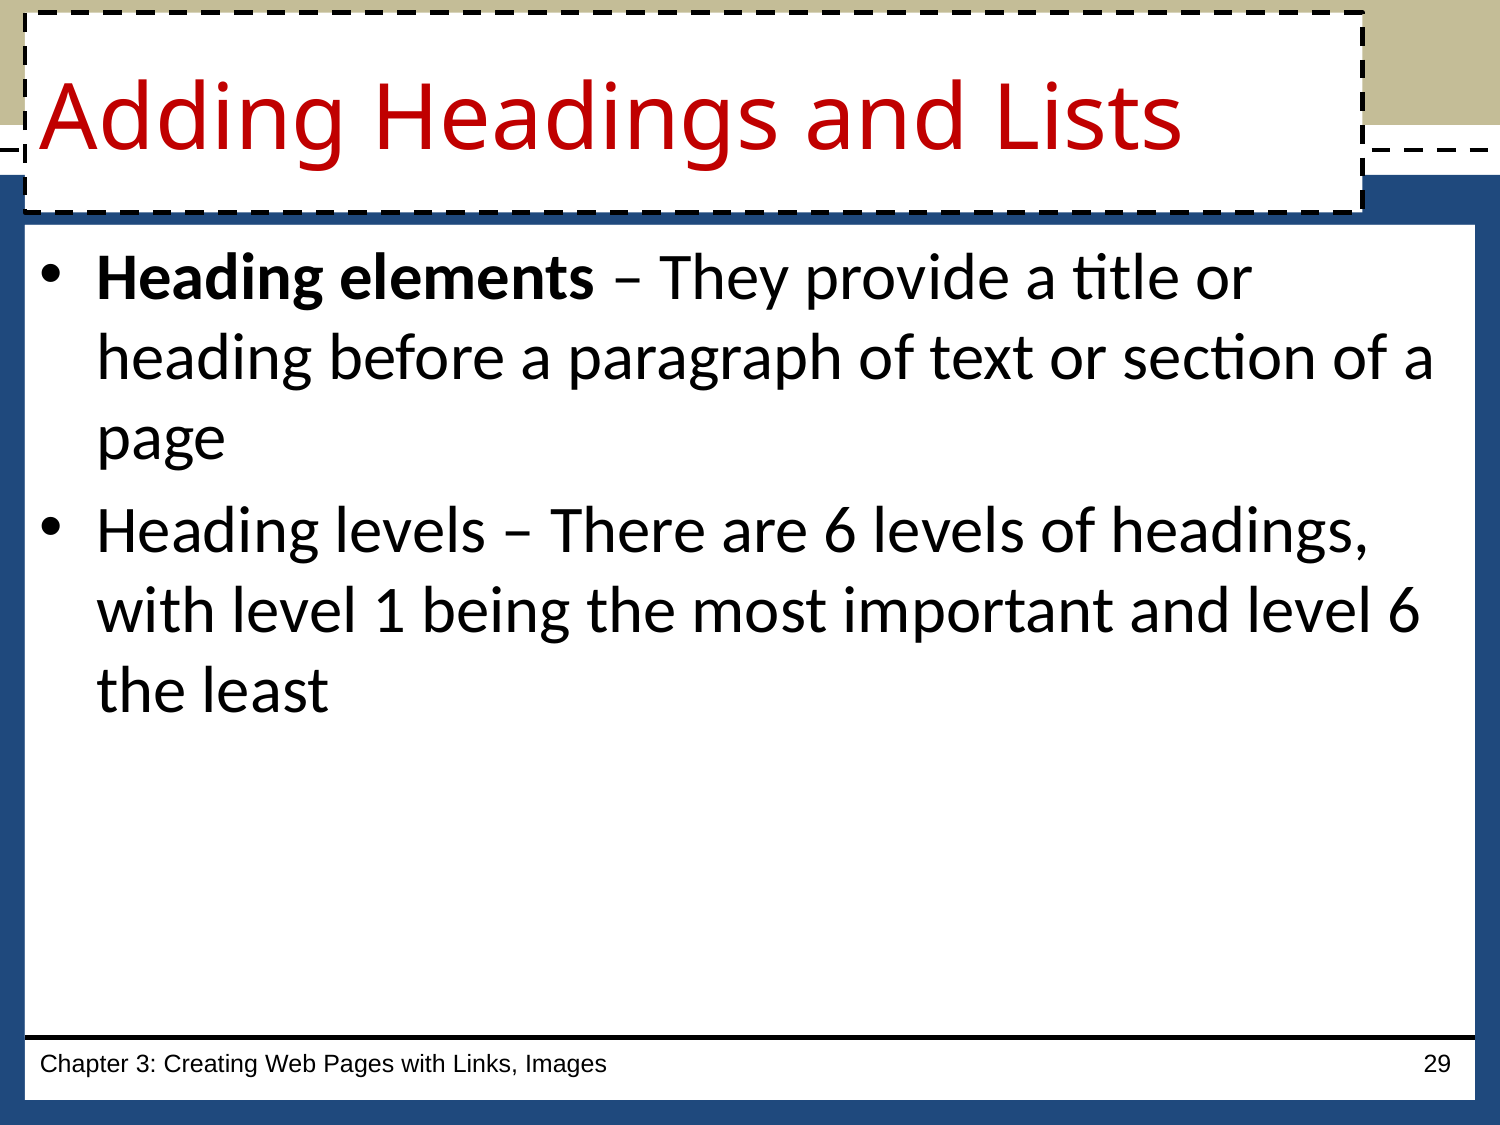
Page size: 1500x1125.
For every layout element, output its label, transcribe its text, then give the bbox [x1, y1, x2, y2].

footer Chapter 3: Creating Web Pages with Links, Images [24, 1040, 1400, 1100]
slide_number 29 [1400, 1040, 1475, 1100]
list Heading elements – They provide a title or heading before a paragraph of text or section of a page Heading levels – There are 6 levels of headings, with level 1 being the most important and level 6 the least [24, 224, 1475, 1024]
title Adding Headings and Lists [23, 10, 1365, 215]
